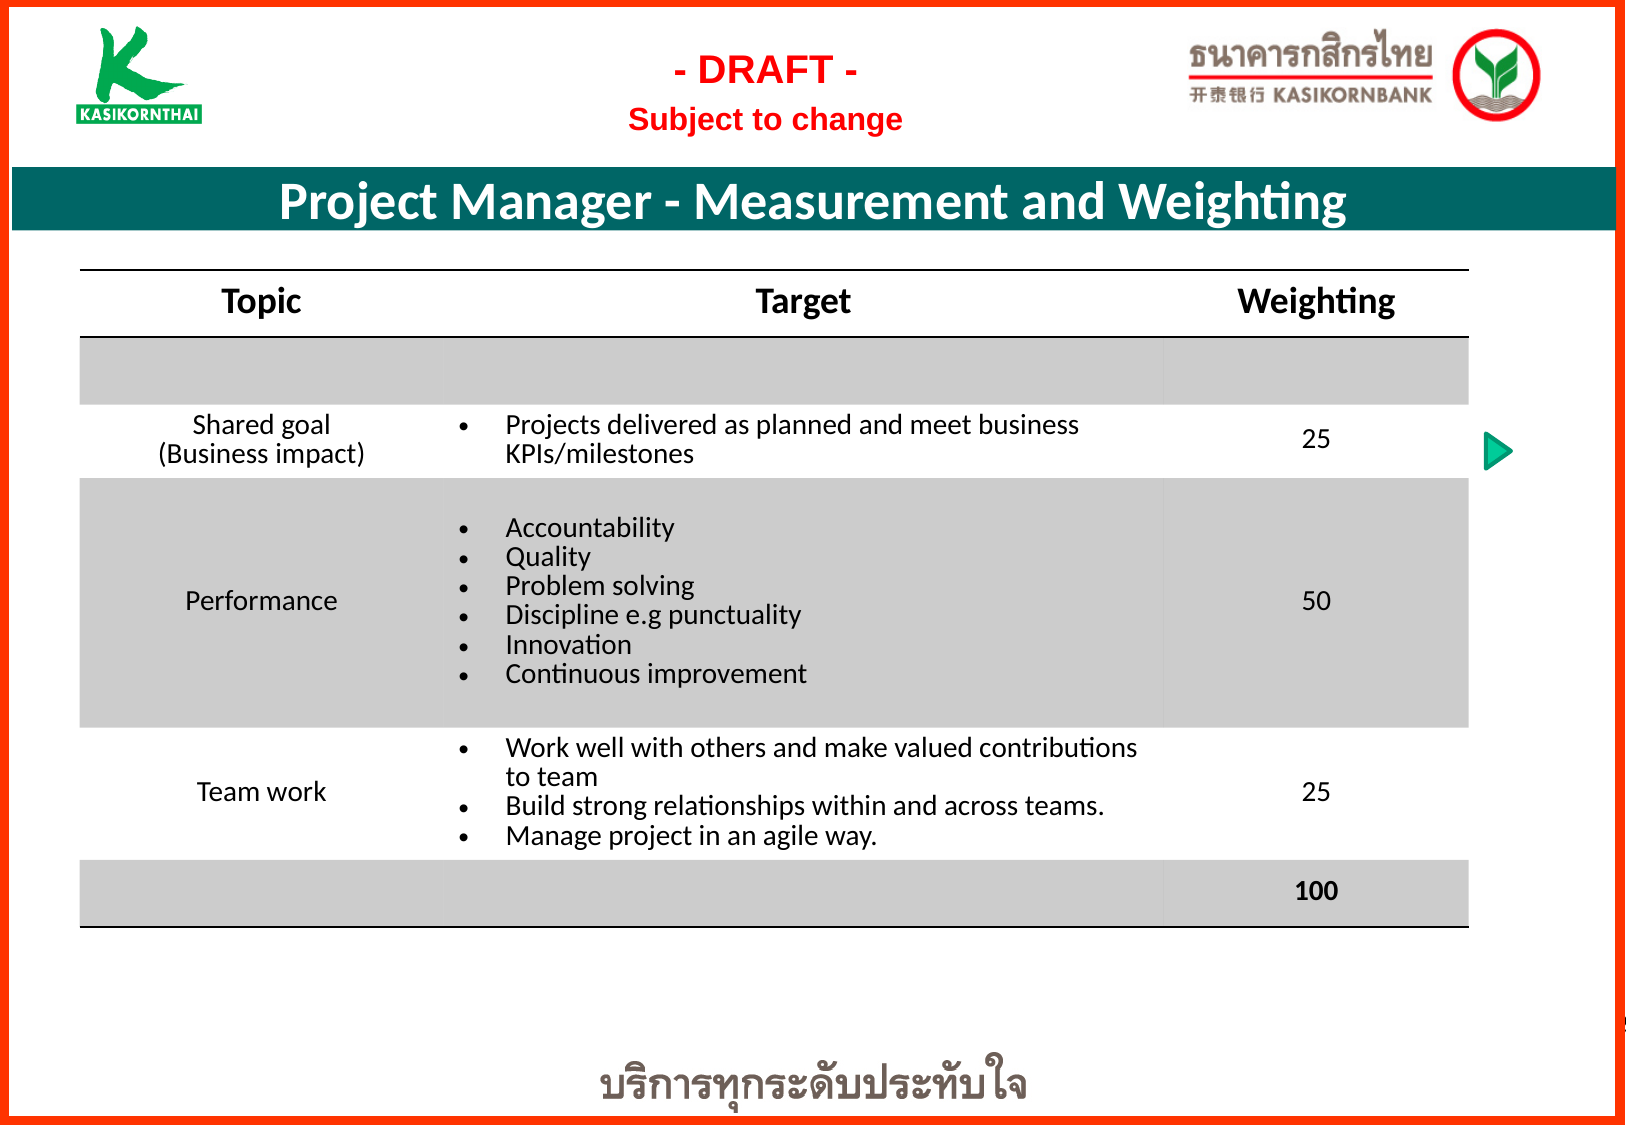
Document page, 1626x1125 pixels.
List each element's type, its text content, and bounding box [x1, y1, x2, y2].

table_cell Accountability Quality Problem solving Discipline e.g punctuality Innovation Continuous improvement [444, 478, 1164, 728]
table_cell [1164, 338, 1469, 405]
table_cell 25 [1164, 405, 1469, 478]
table_cell 100 [1164, 860, 1469, 926]
table_header Weighting [1164, 271, 1469, 336]
table_cell [444, 860, 1164, 926]
table_cell [80, 338, 444, 405]
table_header Target [444, 271, 1164, 336]
table_cell [444, 338, 1164, 405]
table_cell [80, 860, 444, 926]
table_cell Shared goal (Business impact) [80, 405, 444, 478]
text_box [10, 165, 1618, 233]
picture [76, 26, 202, 124]
text_box - DRAFT - Subject to change [416, 23, 1116, 157]
table_cell Performance [80, 478, 444, 728]
table_cell 25 [1164, 728, 1469, 860]
table_cell Projects delivered as planned and meet business KPIs/milestones [444, 405, 1164, 478]
table_cell 50 [1164, 478, 1469, 728]
picture [9, 1044, 1615, 1116]
table_cell Work well with others and make valued contributions to team Build strong relationships within and across teams. Manage project in an agile way. [444, 728, 1164, 860]
table_cell Team work [80, 728, 444, 860]
picture [1187, 27, 1542, 124]
text_box [1483, 431, 1513, 471]
text_box Project Manager - Measurement and Weighting [55, 167, 1574, 229]
table_header Topic [80, 271, 444, 336]
